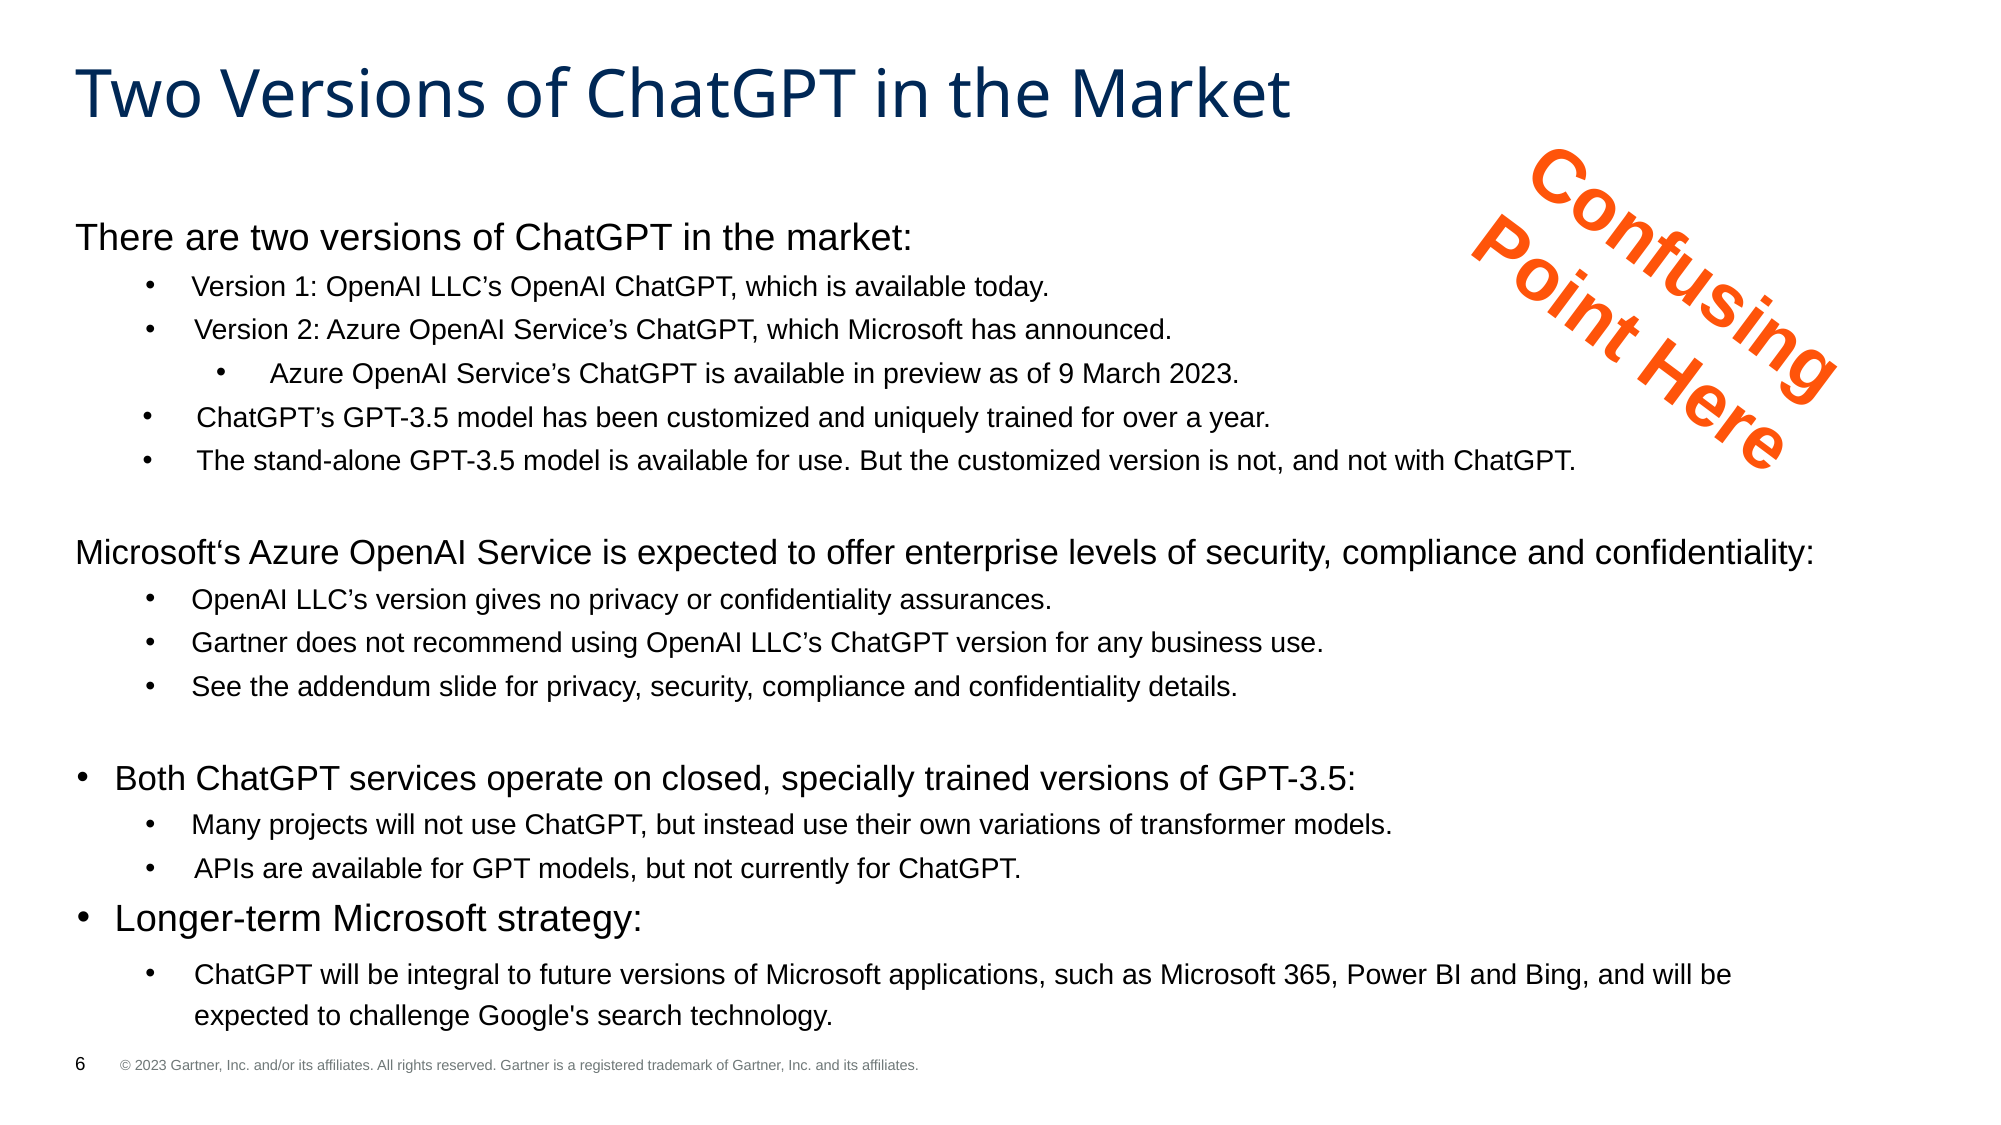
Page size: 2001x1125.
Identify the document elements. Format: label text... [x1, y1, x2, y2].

list There are two versions of ChatGPT in the market: Version 1: OpenAI LLC’s OpenAI ChatGPT, which is available today. Version 2: Azure OpenAI Service’s ChatGPT, which Microsoft has announced. Azure OpenAI Service’s ChatGPT is available in preview as of 9 March 2023. ChatGPT’s GPT-3.5 model has been customized and uniquely trained for over a year. The stand-alone GPT-3.5 model is available for use. But the customized version is not, and not with ChatGPT. Microsoft‘s Azure OpenAI Service is expected to offer enterprise levels of security, compliance and confidentiality: OpenAI LLC’s version gives no privacy or confidentiality assurances. Gartner does not recommend using OpenAI LLC’s ChatGPT version for any business use. See the addendum slide for privacy, security, compliance and confidentiality details. Both ChatGPT services operate on closed, specially trained versions of GPT-3.5: Many projects will not use ChatGPT, but instead use their own variations of transformer models. APIs are available for GPT models, but not currently for ChatGPT. Longer-term Microsoft strategy: ChatGPT will be integral to future versions of Microsoft applications, such as Microsoft 365, Power BI and Bing, and will be expected to challenge Google's search technology. [75, 212, 1824, 1051]
title Two Versions of ChatGPT in the Market [75, 60, 1780, 133]
text_box Confusing Point Here [1414, 105, 1924, 571]
